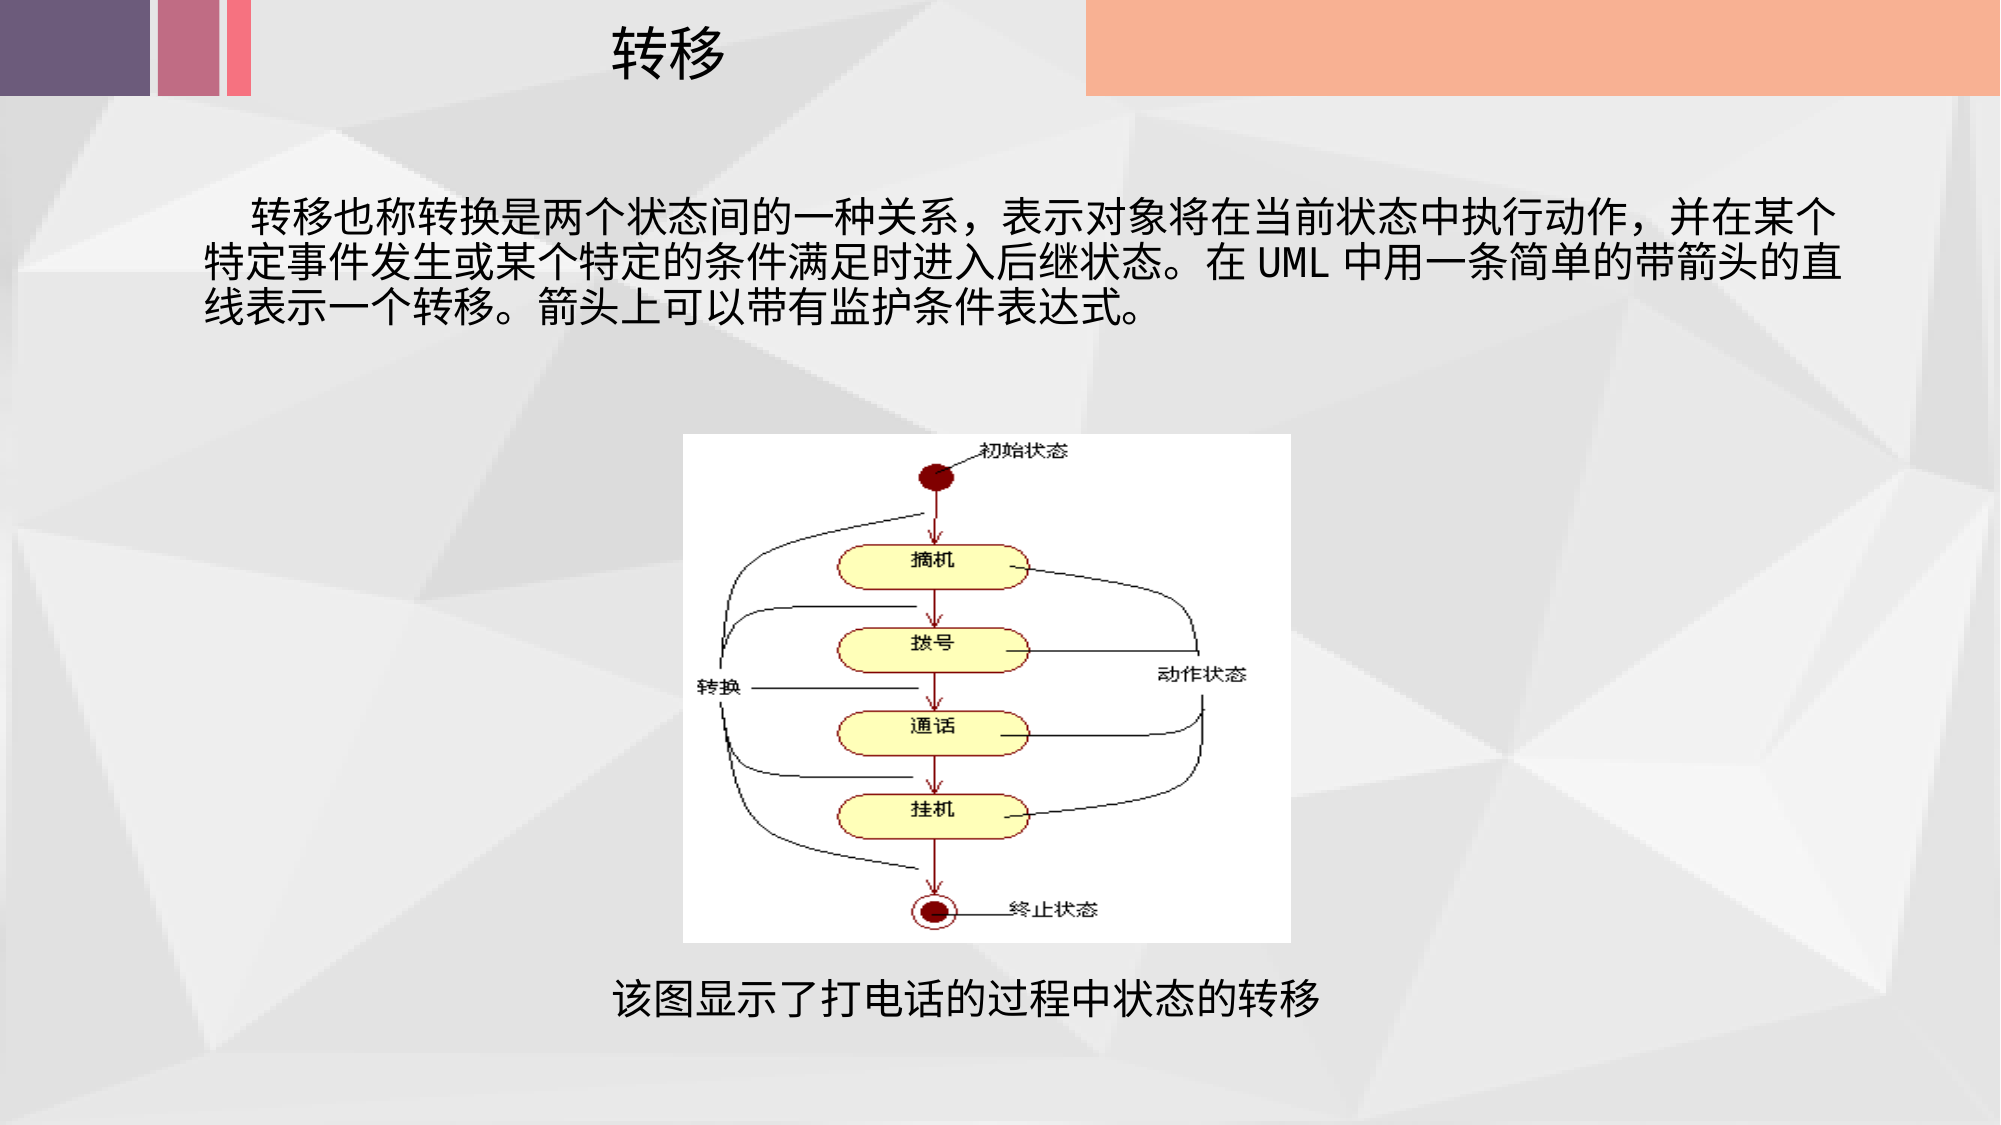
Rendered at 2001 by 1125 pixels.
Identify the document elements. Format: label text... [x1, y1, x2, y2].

text_box [1086, 0, 2000, 96]
text_box 转移 [595, 9, 742, 95]
text_box [227, 0, 251, 96]
picture [0, 0, 2001, 1125]
text_box [157, 0, 220, 96]
text_box 该图显示了打电话的过程中状态的转移 [596, 965, 1377, 1031]
text_box [0, 0, 150, 96]
text_box 转移也称转换是两个状态间的一种关系，表示对象将在当前状态中执行动作，并在某个特定事件发生或某个特定的条件满足时进入后继状态。在UML中用一条简单的带箭头的直线表示一个转移。箭头上可以带有监护条件表达式。 [188, 189, 1859, 339]
